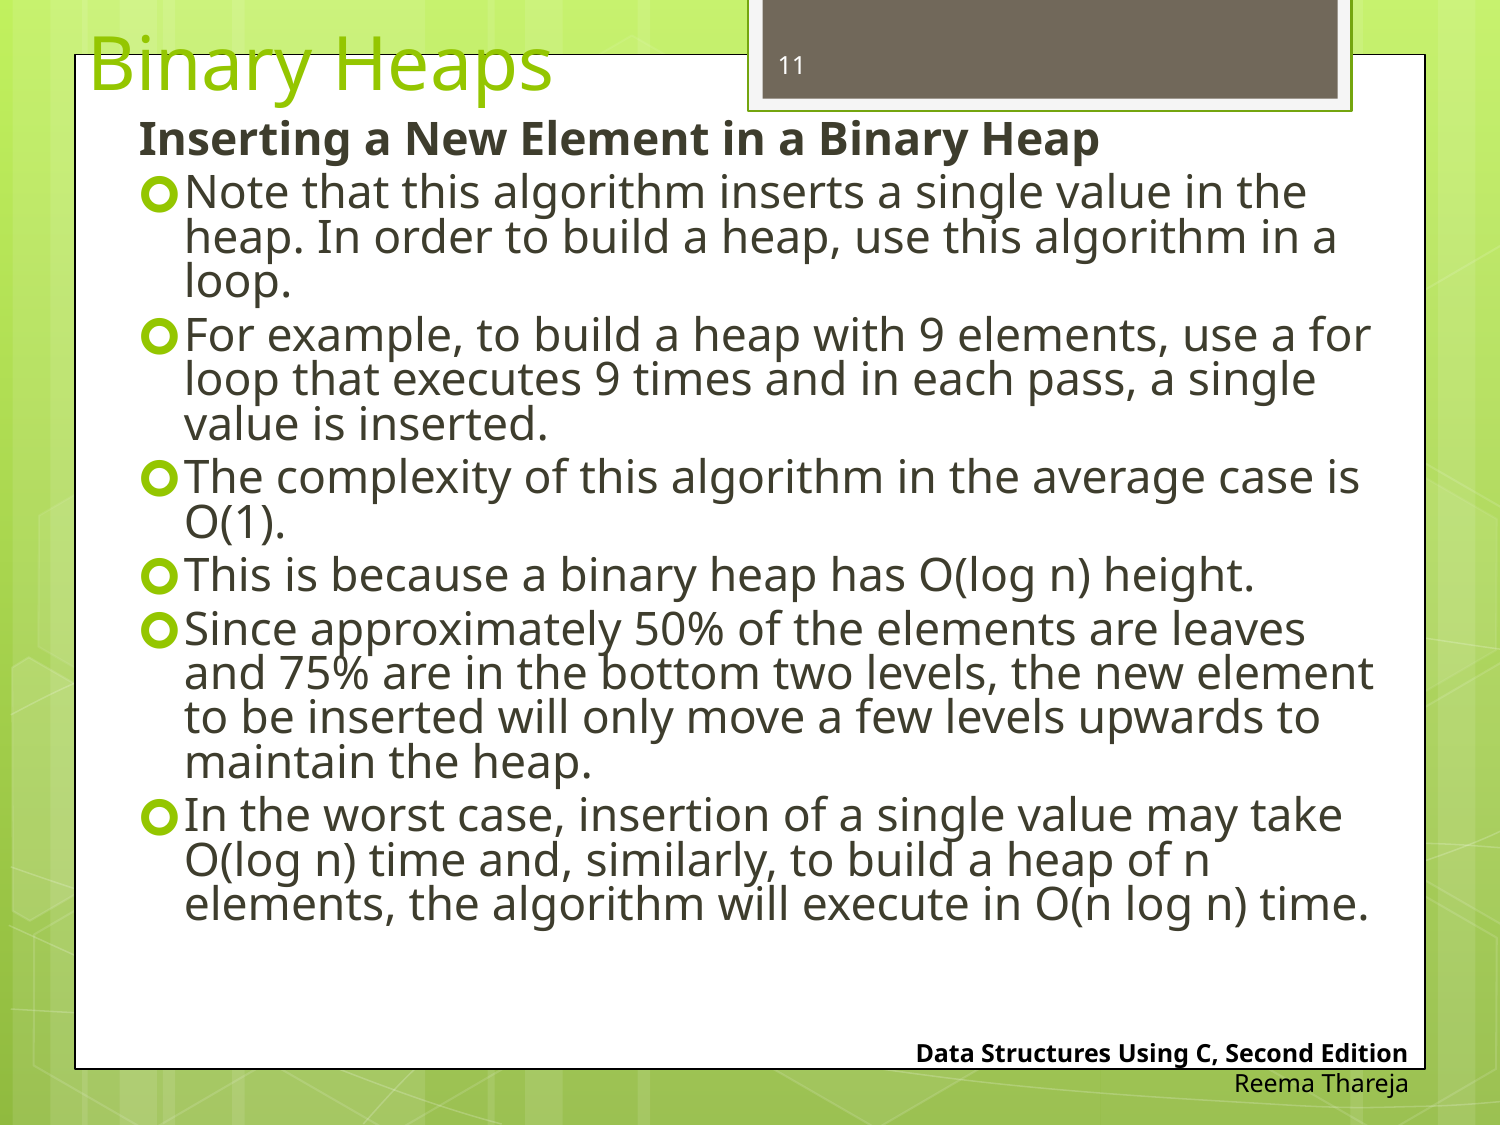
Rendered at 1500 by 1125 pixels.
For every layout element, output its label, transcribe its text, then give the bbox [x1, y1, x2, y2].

title Binary Heaps [72, 0, 1225, 113]
list Inserting a New Element in a Binary Heap Note that this algorithm inserts a single value in the heap. In order to build a heap, use this algorithm in a loop. For example, to build a heap with 9 elements, use a for loop that executes 9 times and in each pass, a single value is inserted. The complexity of this algorithm in the average case is O(1). This is because a binary heap has O(log n) height. Since approximately 50% of the elements are leaves and 75% are in the bottom two levels, the new element to be inserted will only move a few levels upwards to maintain the heap. In the worst case, insertion of a single value may take O(log n) time and, similarly, to build a heap of n elements, the algorithm will execute in O(n log n) time. [112, 112, 1400, 1038]
footer Data Structures Using C, Second Edition Reema Thareja [849, 1037, 1425, 1098]
slide_number 11 [762, 36, 982, 97]
